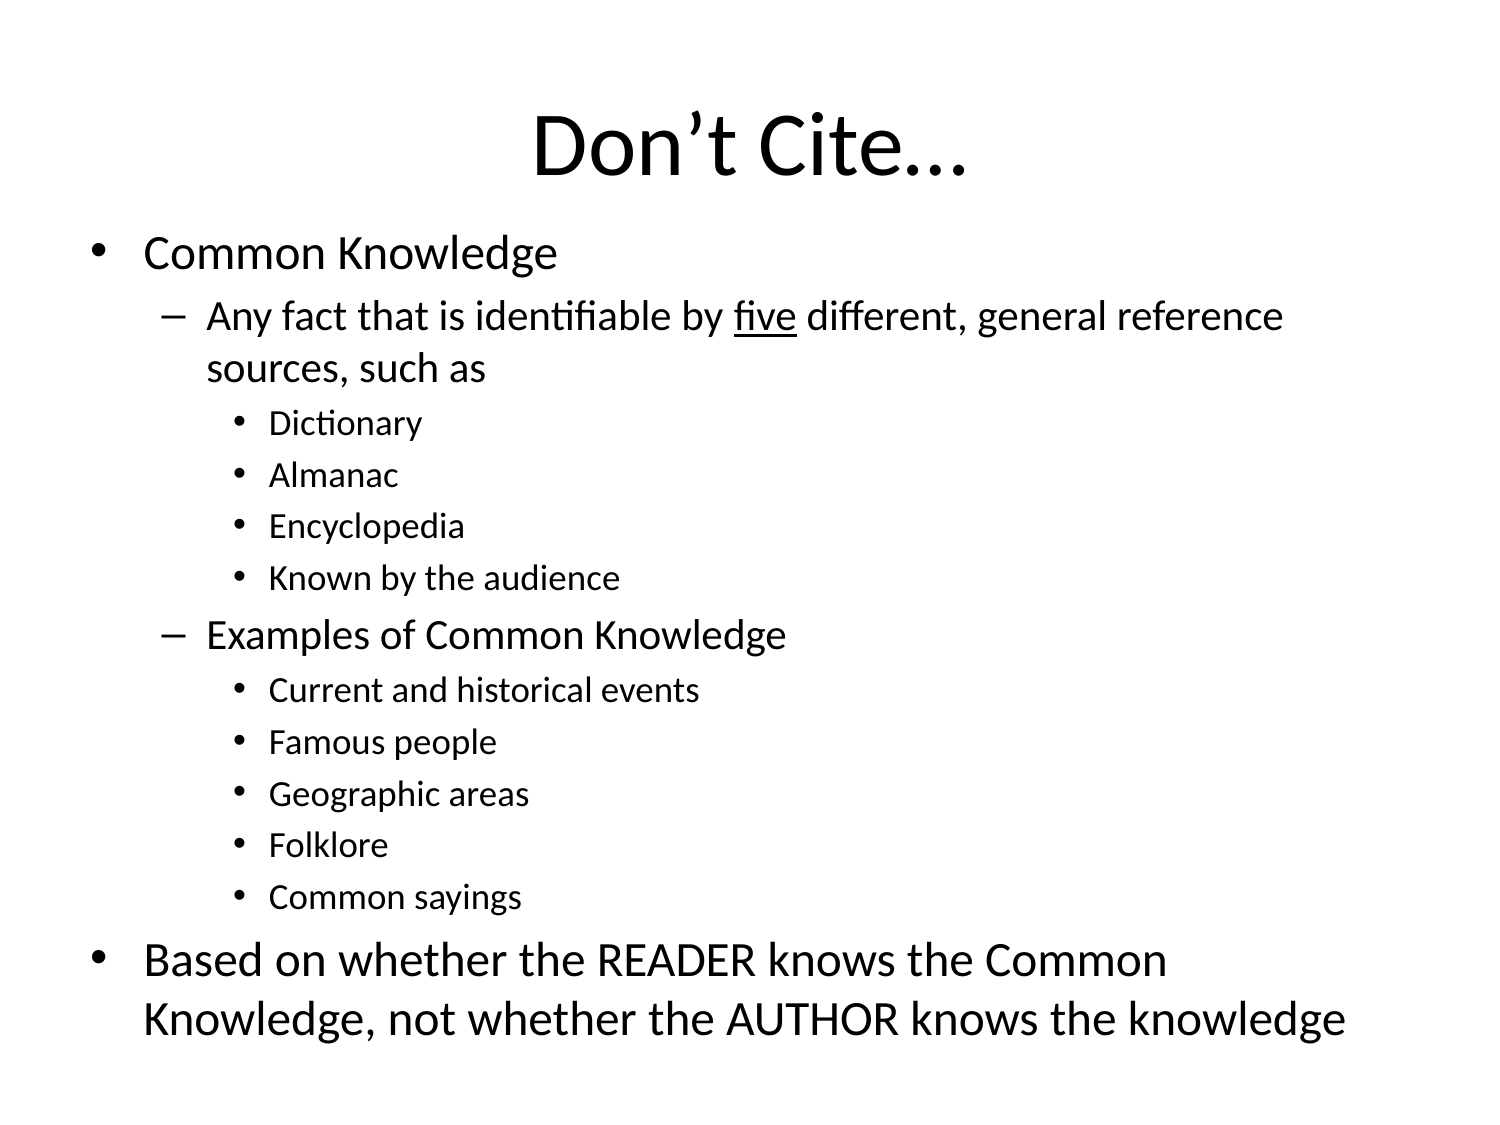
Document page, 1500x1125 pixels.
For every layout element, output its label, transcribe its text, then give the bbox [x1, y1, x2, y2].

list Common Knowledge Any fact that is identifiable by five different, general reference sources, such as Dictionary Almanac Encyclopedia Known by the audience Examples of Common Knowledge Current and historical events Famous people Geographic areas Folklore Common sayings Based on whether the READER knows the Common Knowledge, not whether the AUTHOR knows the knowledge [75, 212, 1425, 1063]
title Don’t Cite… [75, 45, 1425, 212]
